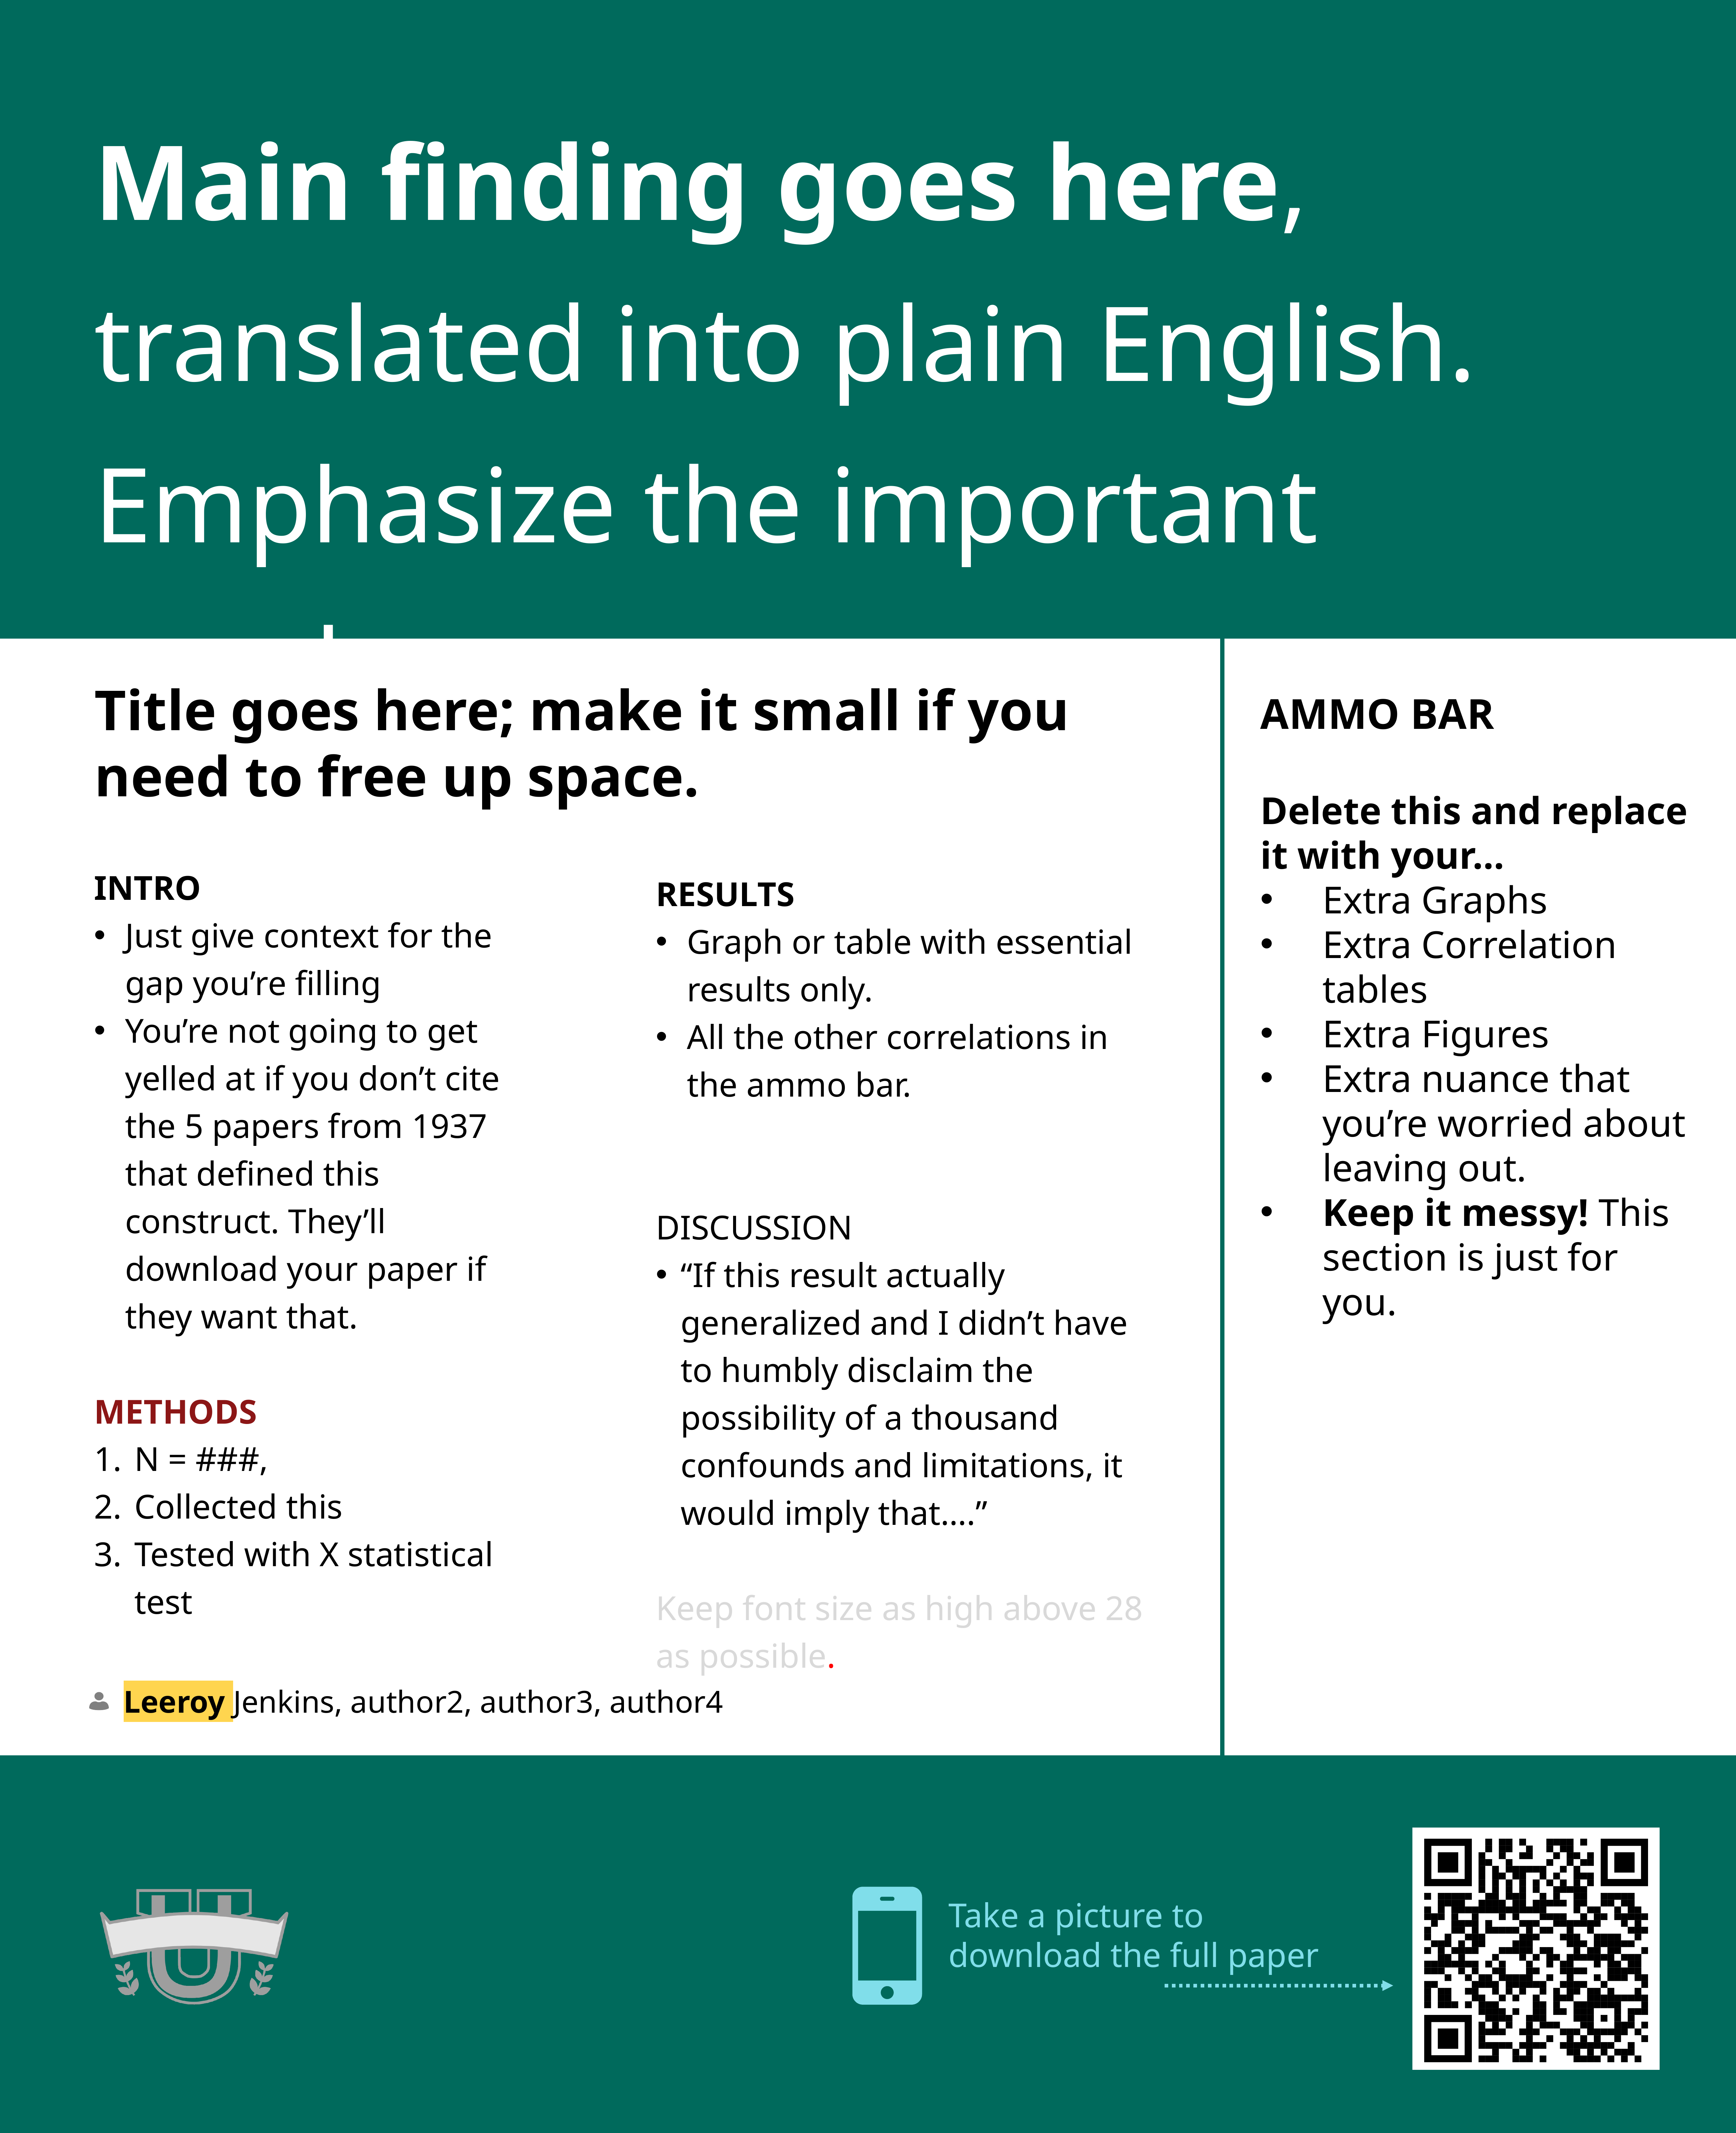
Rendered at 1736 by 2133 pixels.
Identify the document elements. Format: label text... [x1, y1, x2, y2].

text_box Take a picture to download the full paper [943, 1892, 1382, 1977]
text_box INTRO Just give context for the gap you’re filling You’re not going to get yelled at if you don’t cite the 5 papers from 1937 that defined this construct. They’ll download your paper if they want that. METHODS N = ###, Collected this Tested with X statistical test [89, 857, 527, 1623]
picture [100, 1875, 288, 2042]
text_box Main finding goes here, translated into plain English. Emphasize the important words. [89, 77, 1647, 727]
text_box [852, 1887, 922, 2005]
text_box [0, 0, 1736, 639]
text_box AMMO BAR Delete this and replace it with your… Extra Graphs Extra Correlation tables Extra Figures Extra nuance that you’re worried about leaving out. Keep it messy! This section is just for you. [1256, 685, 1703, 1325]
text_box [89, 1680, 830, 1722]
text_box Title goes here; make it small if you need to free up space. [90, 673, 1189, 810]
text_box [1412, 1827, 1660, 2070]
text_box [0, 1755, 1736, 2133]
text_box RESULTS Graph or table with essential results only. All the other correlations in the ammo bar. DISCUSSION “If this result actually generalized and I didn’t have to humbly disclaim the possibility of a thousand confounds and limitations, it would imply that….” Keep font size as high above 28 as possible. [651, 863, 1171, 1677]
